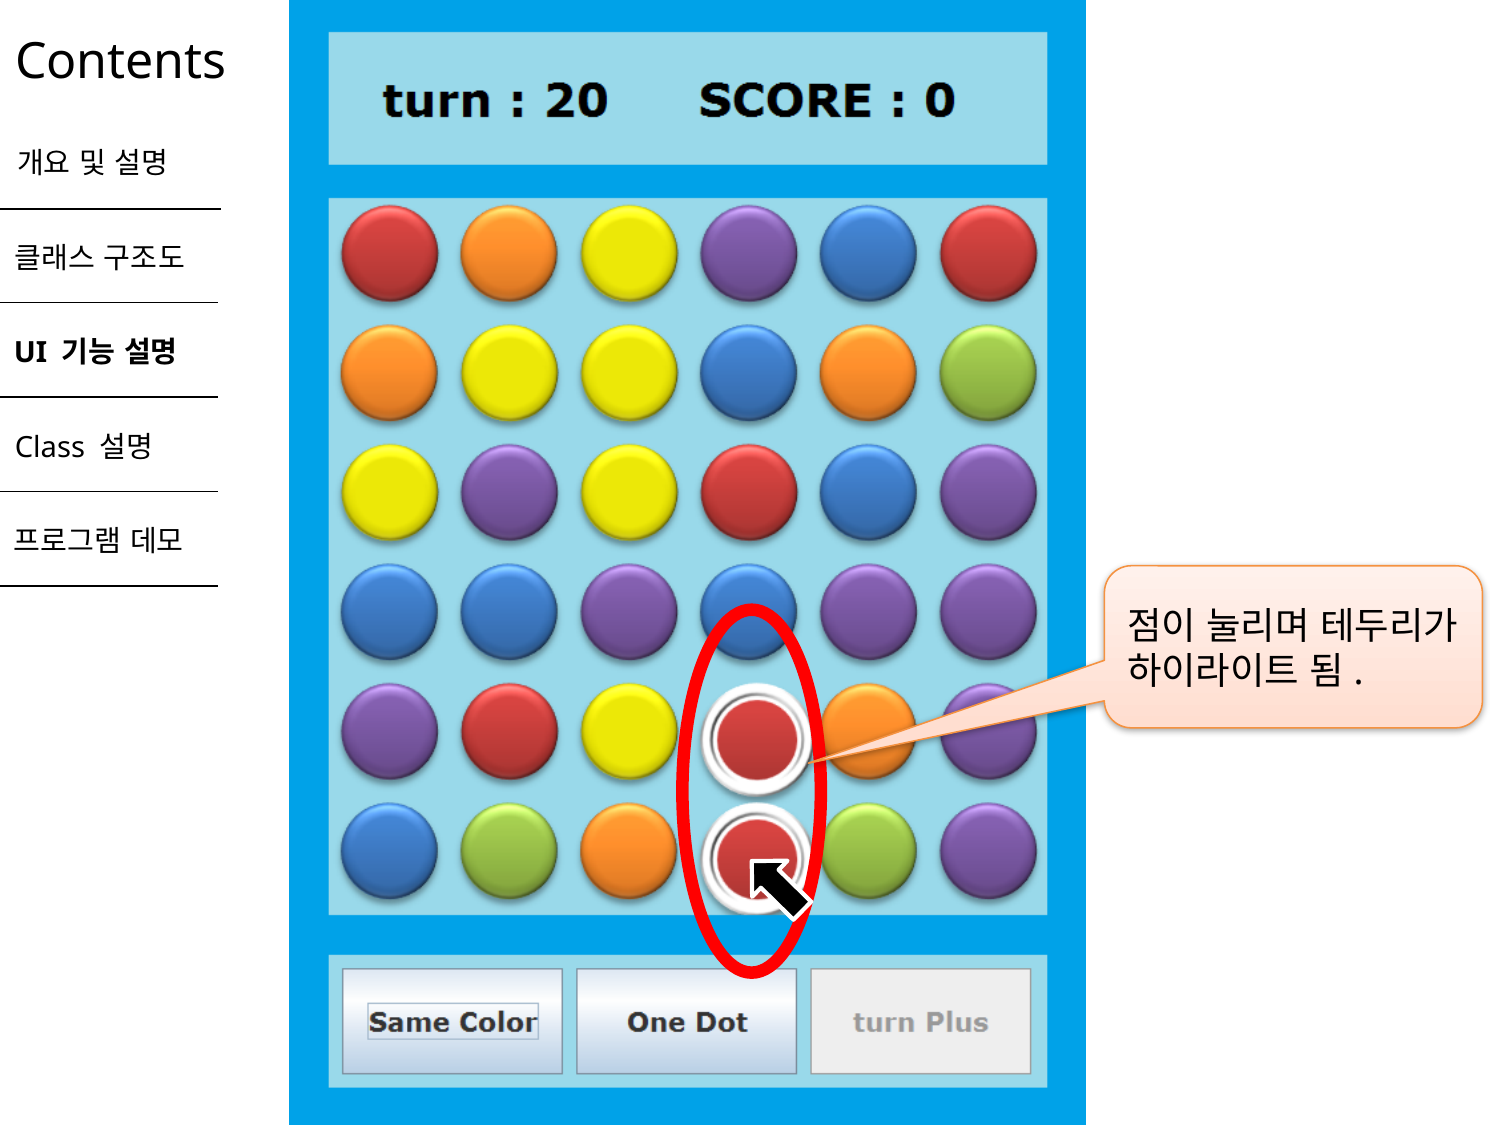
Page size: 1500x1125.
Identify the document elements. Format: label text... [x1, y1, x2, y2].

text_box Class 설명 [0, 420, 221, 471]
text_box 개요 및 설명 [2, 137, 221, 187]
picture [329, 33, 1047, 164]
text_box UI 기능 설명 [0, 326, 221, 376]
text_box 클래스 구조도 [0, 231, 225, 282]
text_box 점이 눌리며 테두리가 하이라이트 됨. [1090, 564, 1484, 729]
title Contents [0, 7, 245, 110]
text_box 프로그램 데모 [0, 515, 224, 565]
picture [329, 199, 1087, 1087]
